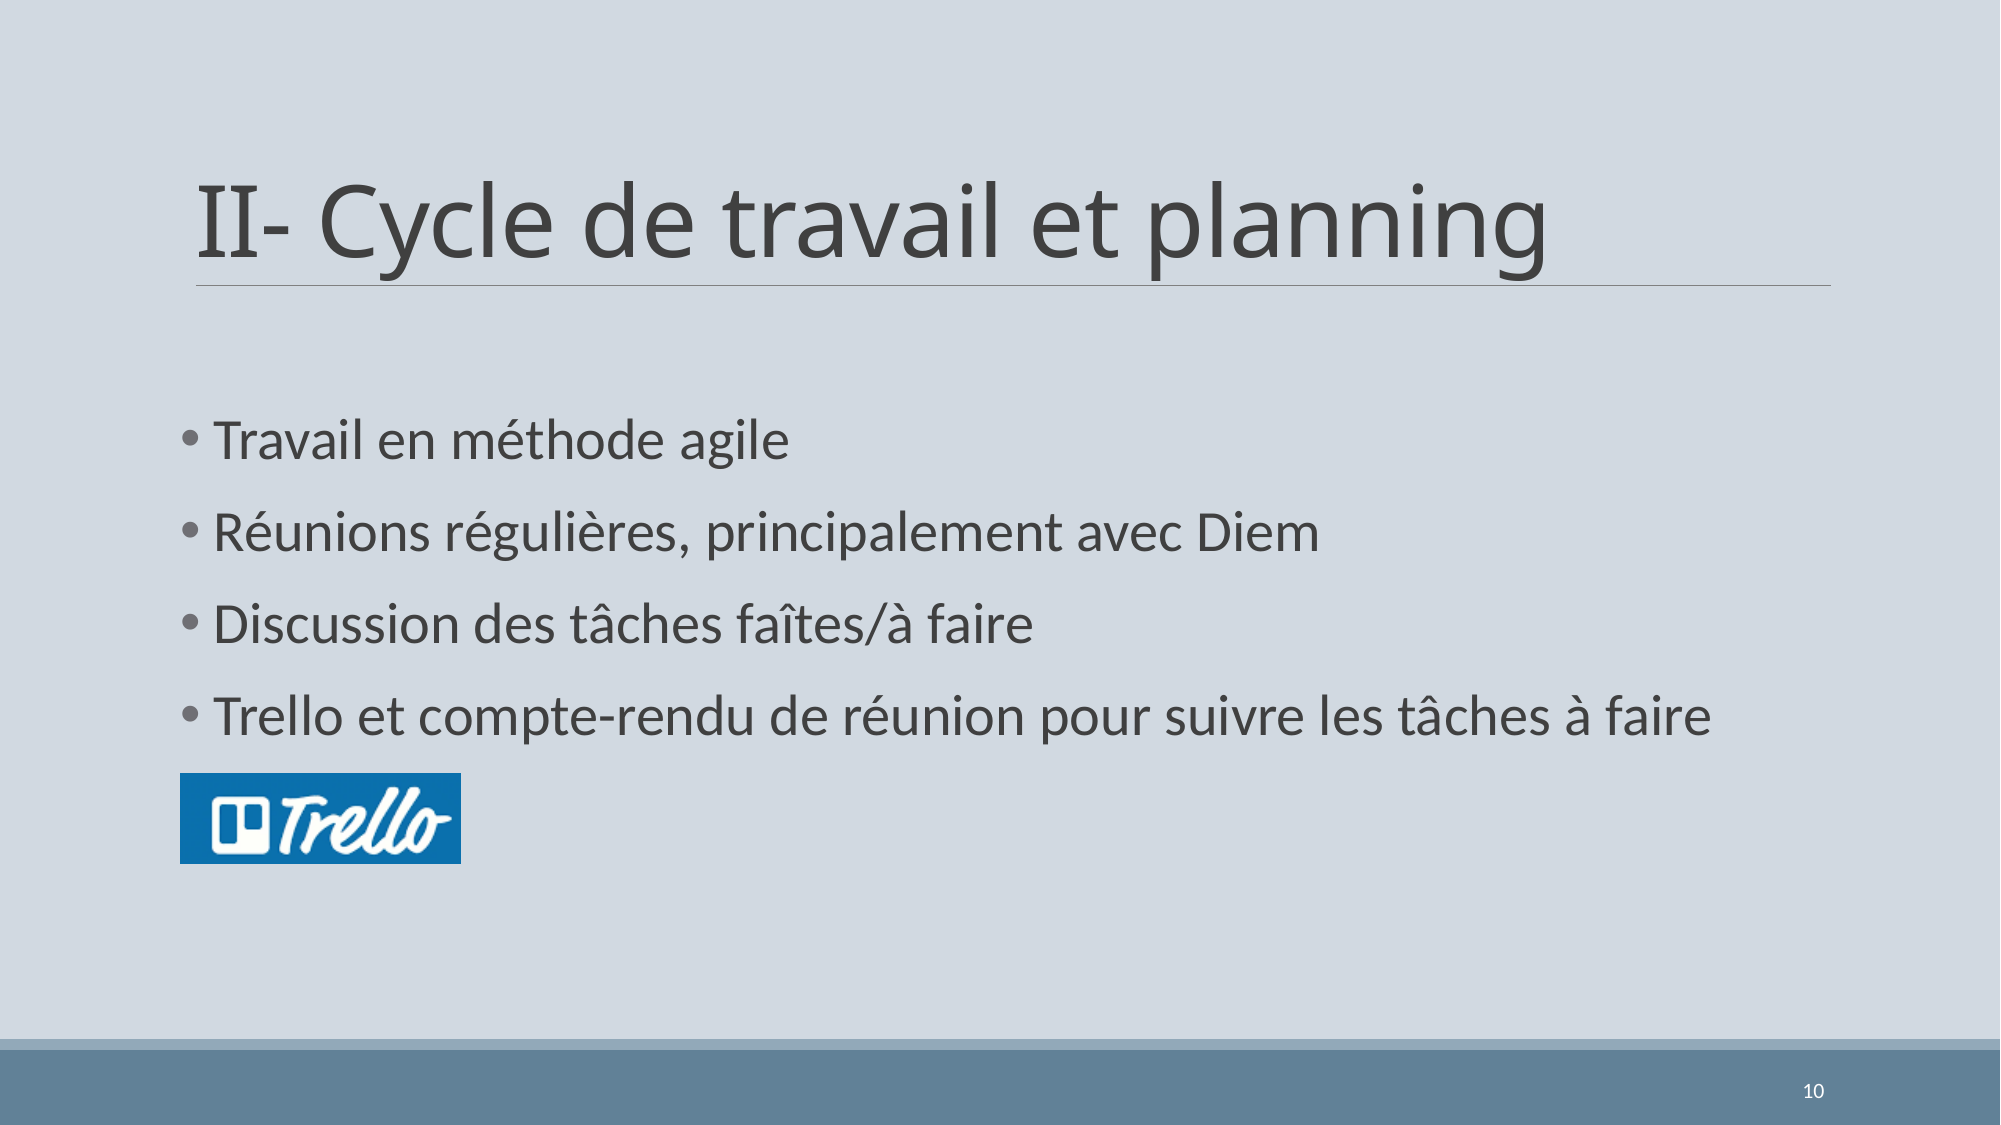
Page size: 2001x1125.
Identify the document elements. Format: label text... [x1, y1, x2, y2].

slide_number 10 [1624, 1059, 1840, 1120]
list Travail en méthode agile Réunions régulières, principalement avec Diem Discussion des tâches faîtes/à faire Trello et compte-rendu de réunion pour suivre les tâches à faire [180, 302, 1830, 963]
picture [179, 772, 462, 865]
title II- Cycle de travail et planning [180, 47, 1830, 285]
